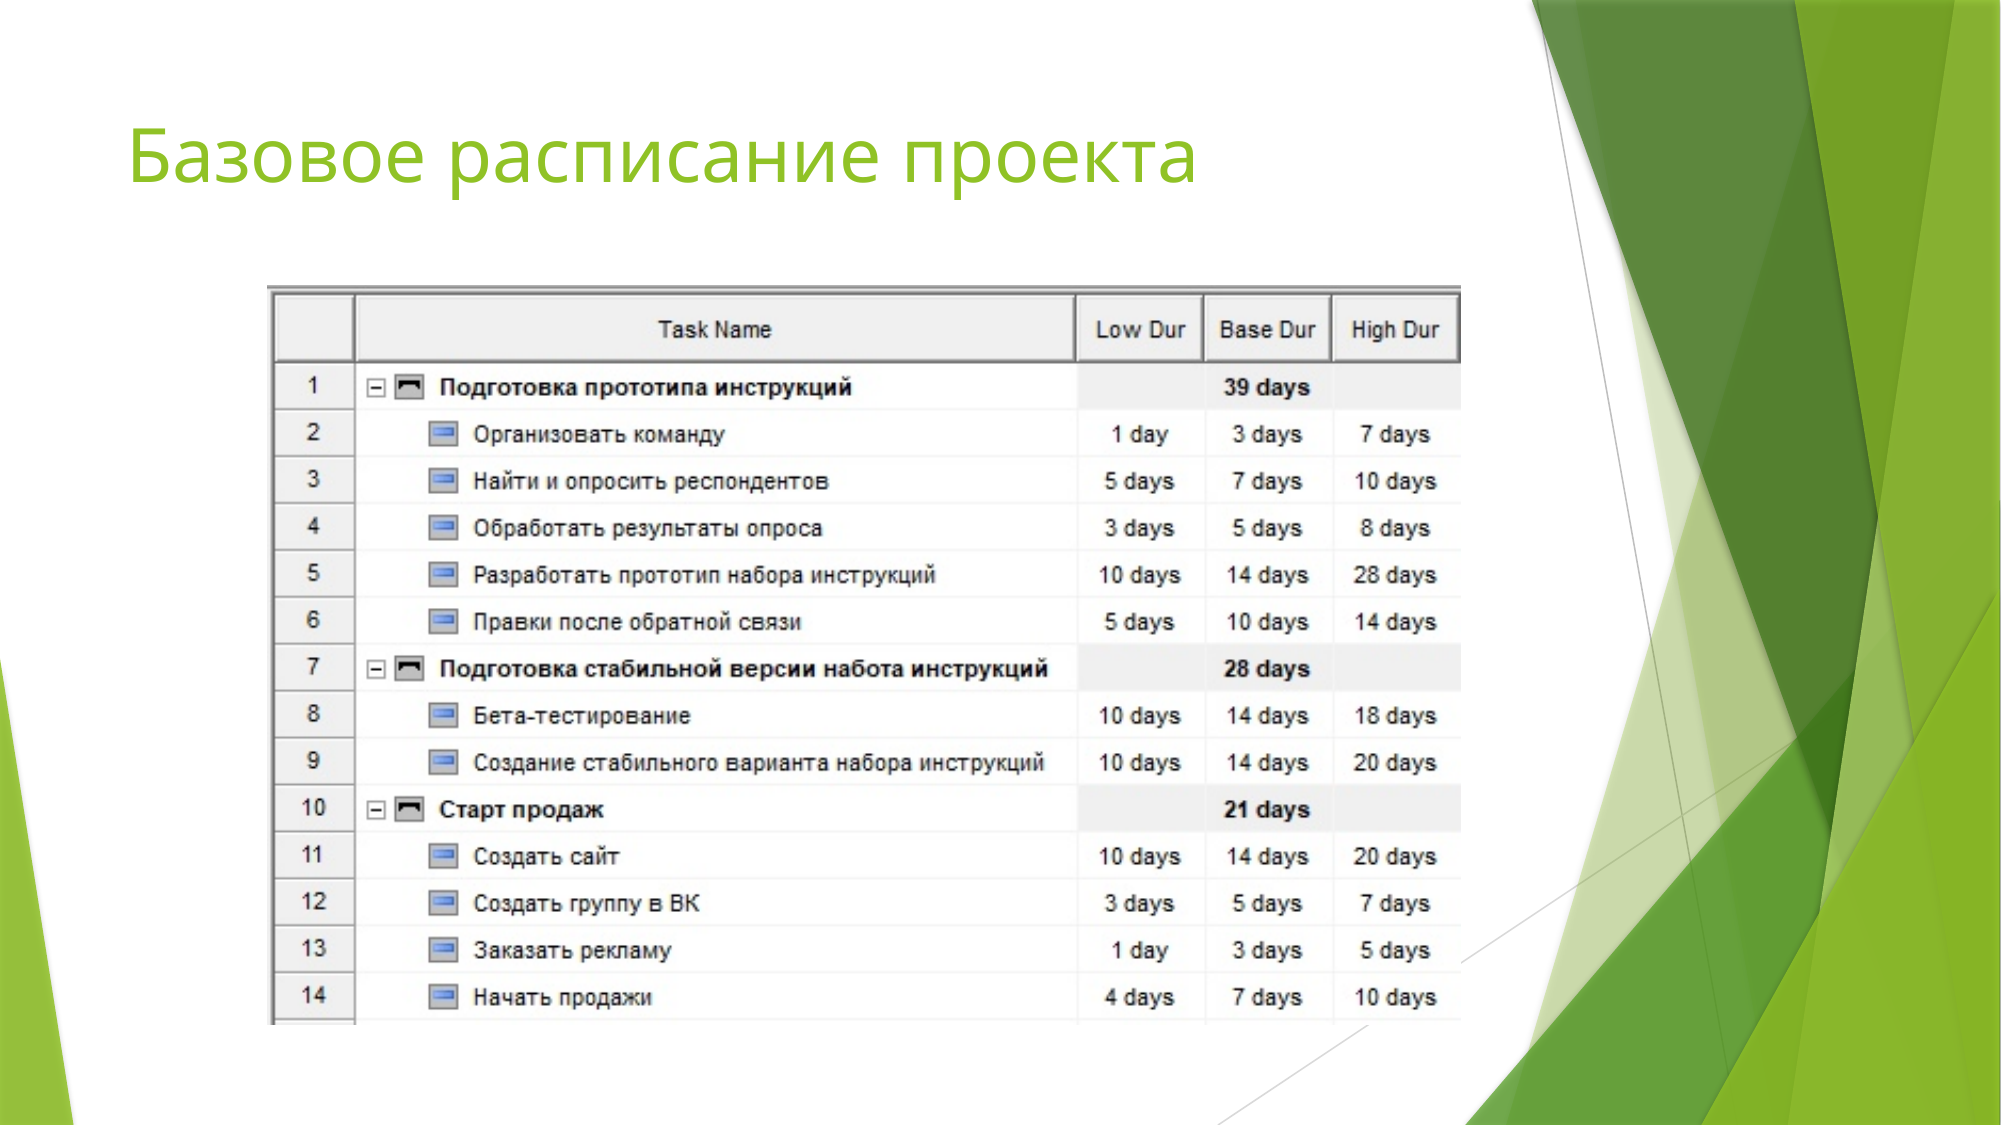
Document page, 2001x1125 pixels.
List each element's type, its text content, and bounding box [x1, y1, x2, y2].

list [266, 285, 1461, 1026]
title Базовое расписание проекта [111, 99, 1522, 317]
